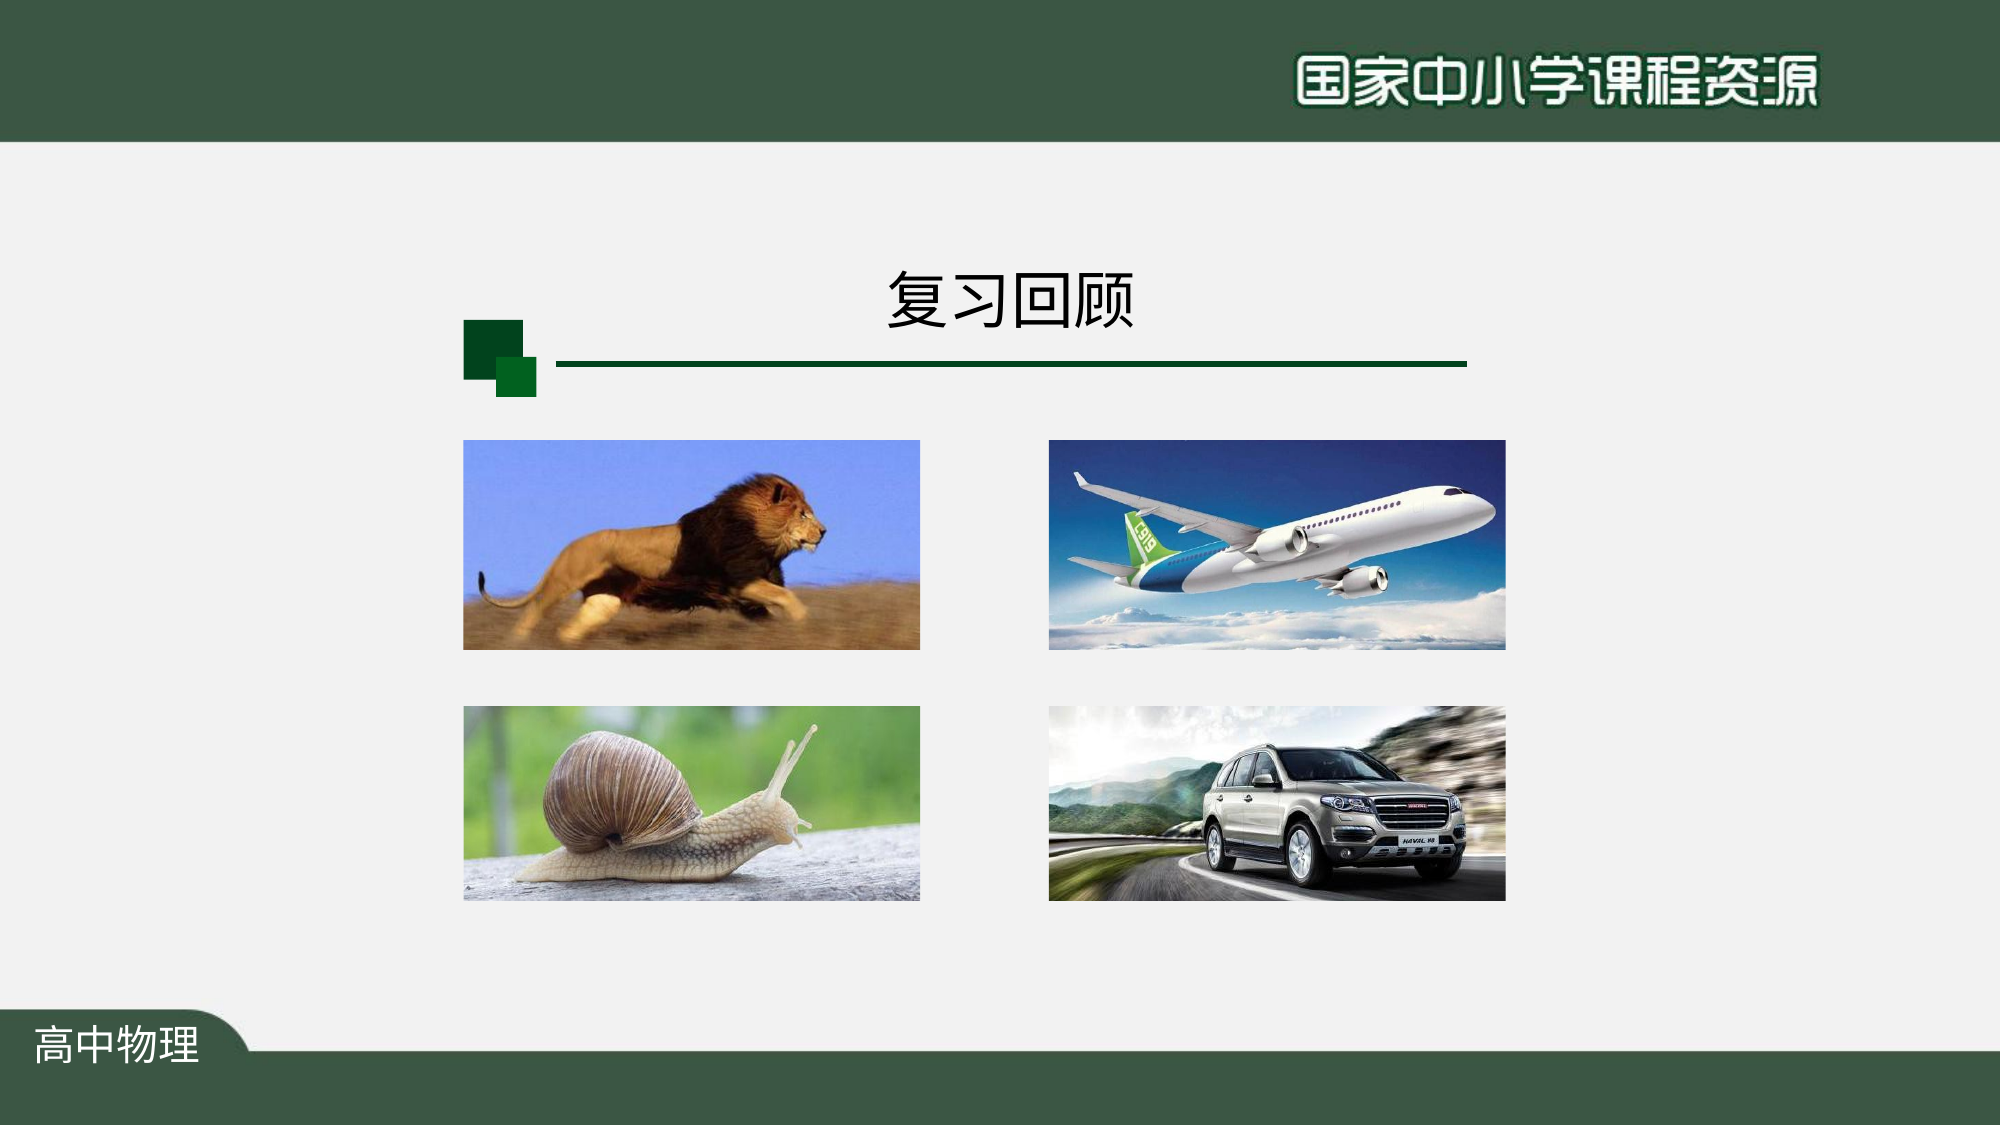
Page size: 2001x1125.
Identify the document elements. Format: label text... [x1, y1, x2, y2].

footer 高中物理 [31, 1013, 202, 1125]
text_box [1048, 706, 1506, 901]
picture [0, 0, 2000, 1125]
text_box [496, 356, 537, 397]
title 复习回顾 [884, 258, 1139, 449]
text_box [1048, 440, 1506, 650]
text_box [463, 706, 921, 901]
text_box [463, 319, 523, 380]
text_box [463, 440, 921, 650]
